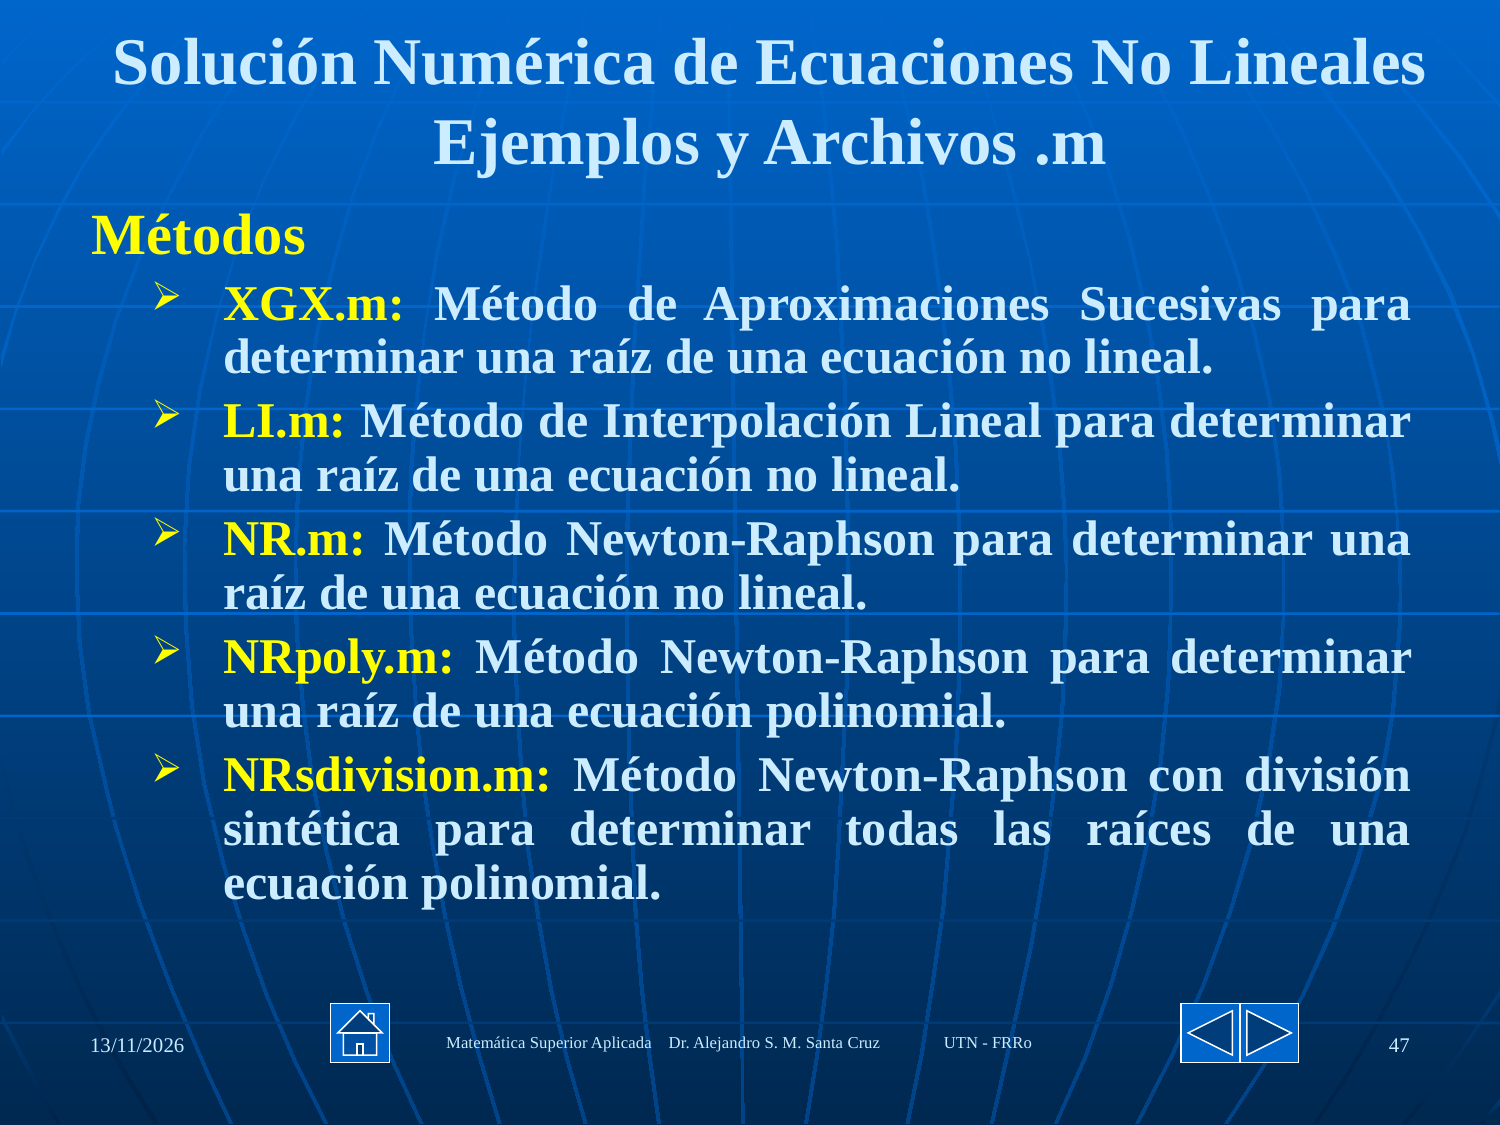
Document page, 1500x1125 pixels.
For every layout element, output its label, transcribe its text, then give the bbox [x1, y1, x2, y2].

list Métodos XGX.m: Método de Aproximaciones Sucesivas para determinar una raíz de una ecuación no lineal. LI.m: Método de Interpolación Lineal para determinar una raíz de una ecuación no lineal. NR.m: Método Newton-Raphson para determinar una raíz de una ecuación no lineal. NRpoly.m: Método Newton-Raphson para determinar una raíz de una ecuación polinomial. NRsdivision.m: Método Newton-Raphson con división sintética para determinar todas las raíces de una ecuación polinomial. [76, 196, 1427, 941]
text_box [1240, 1003, 1299, 1063]
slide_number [75, 1024, 425, 1100]
text_box [330, 1003, 390, 1063]
slide_number 47 [1074, 1024, 1425, 1100]
text_box [1180, 1003, 1240, 1063]
footer Matemática Superior Aplicada Dr. Alejandro S. M. Santa Cruz UTN - FRRo [430, 1024, 1069, 1100]
text_box Solución Numérica de Ecuaciones No Lineales Ejemplos y Archivos .m [0, 0, 1500, 197]
